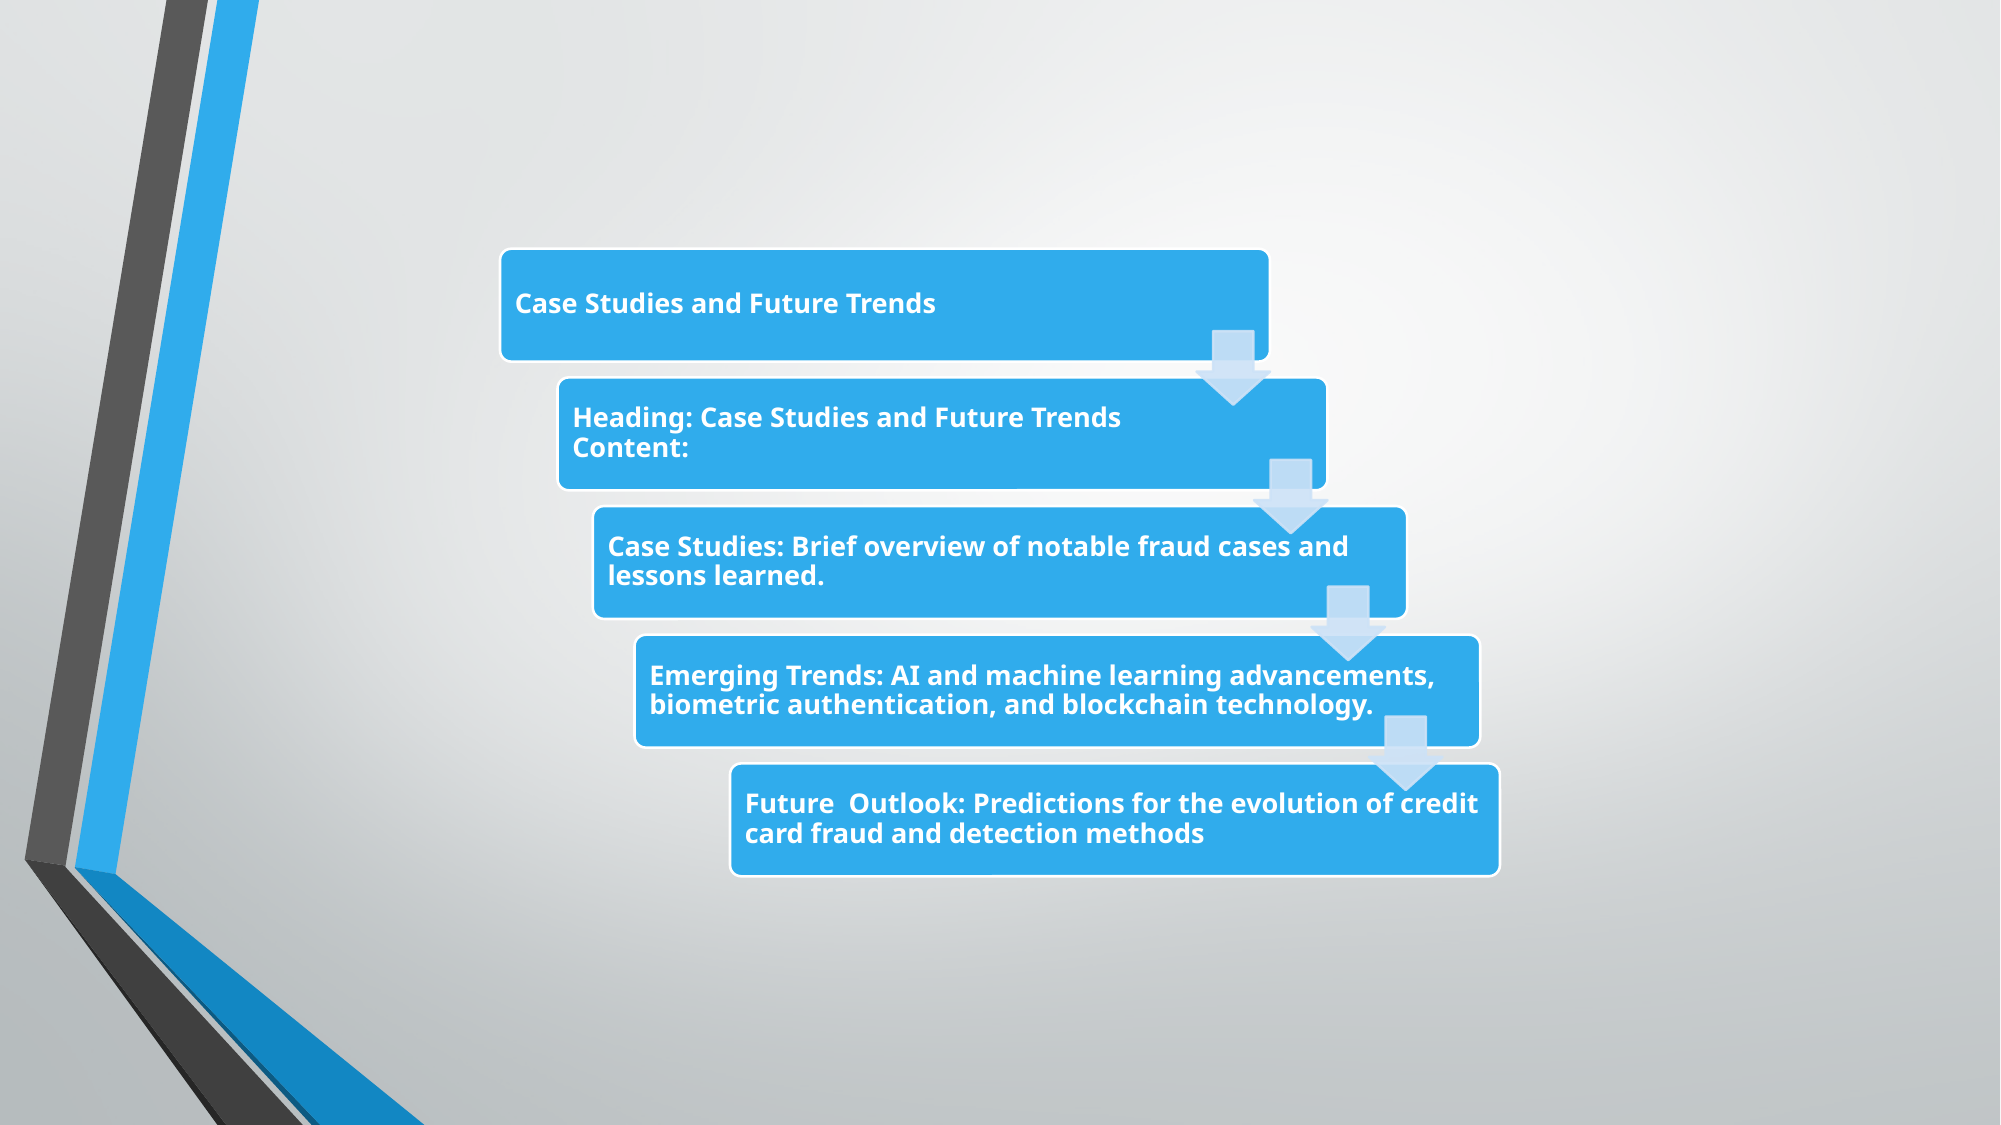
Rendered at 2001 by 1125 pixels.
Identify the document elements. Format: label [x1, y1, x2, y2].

text_box [499, 248, 1501, 877]
